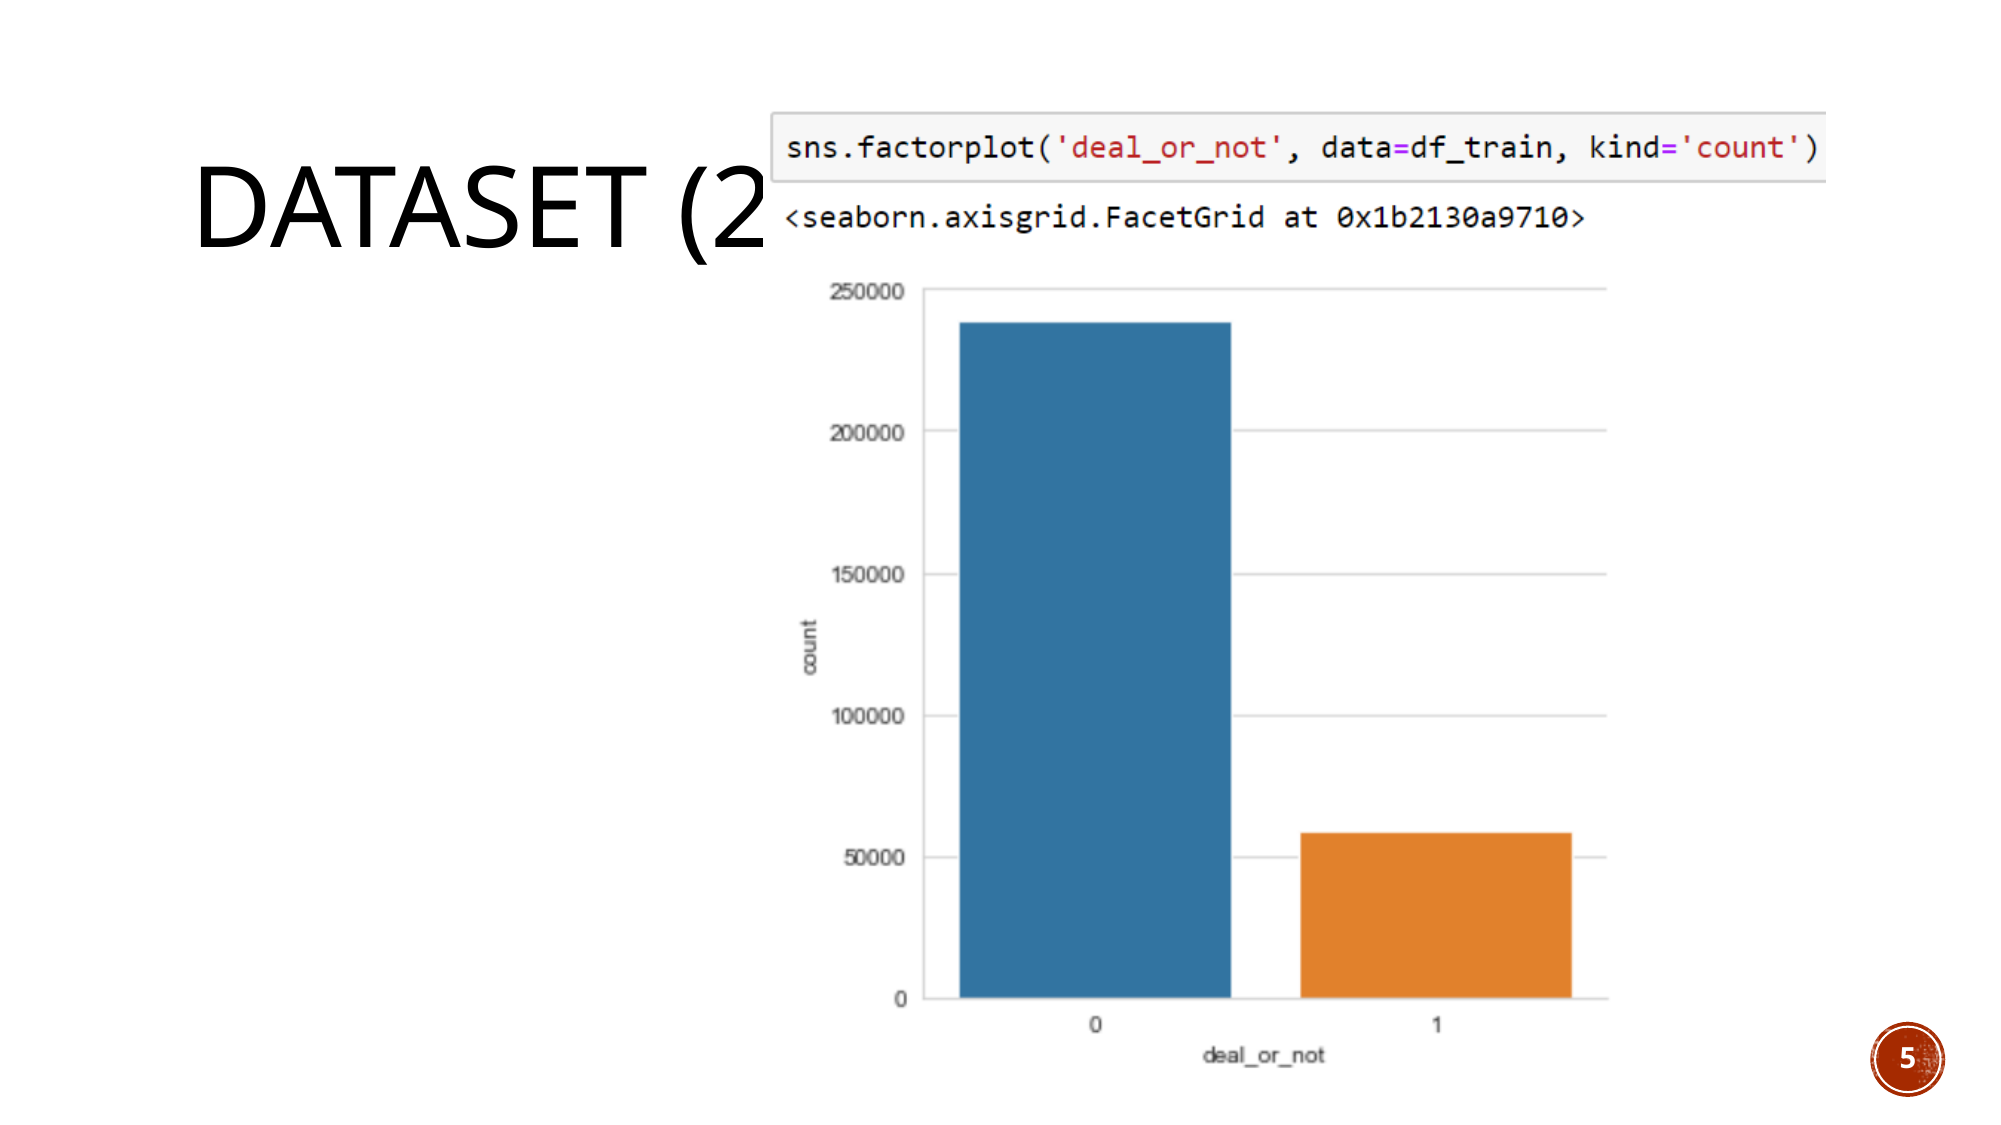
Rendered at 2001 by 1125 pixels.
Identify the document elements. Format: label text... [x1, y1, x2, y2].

picture [763, 100, 1826, 1074]
title Dataset (2) [175, 79, 1826, 344]
slide_number 5 [1855, 1028, 1961, 1089]
